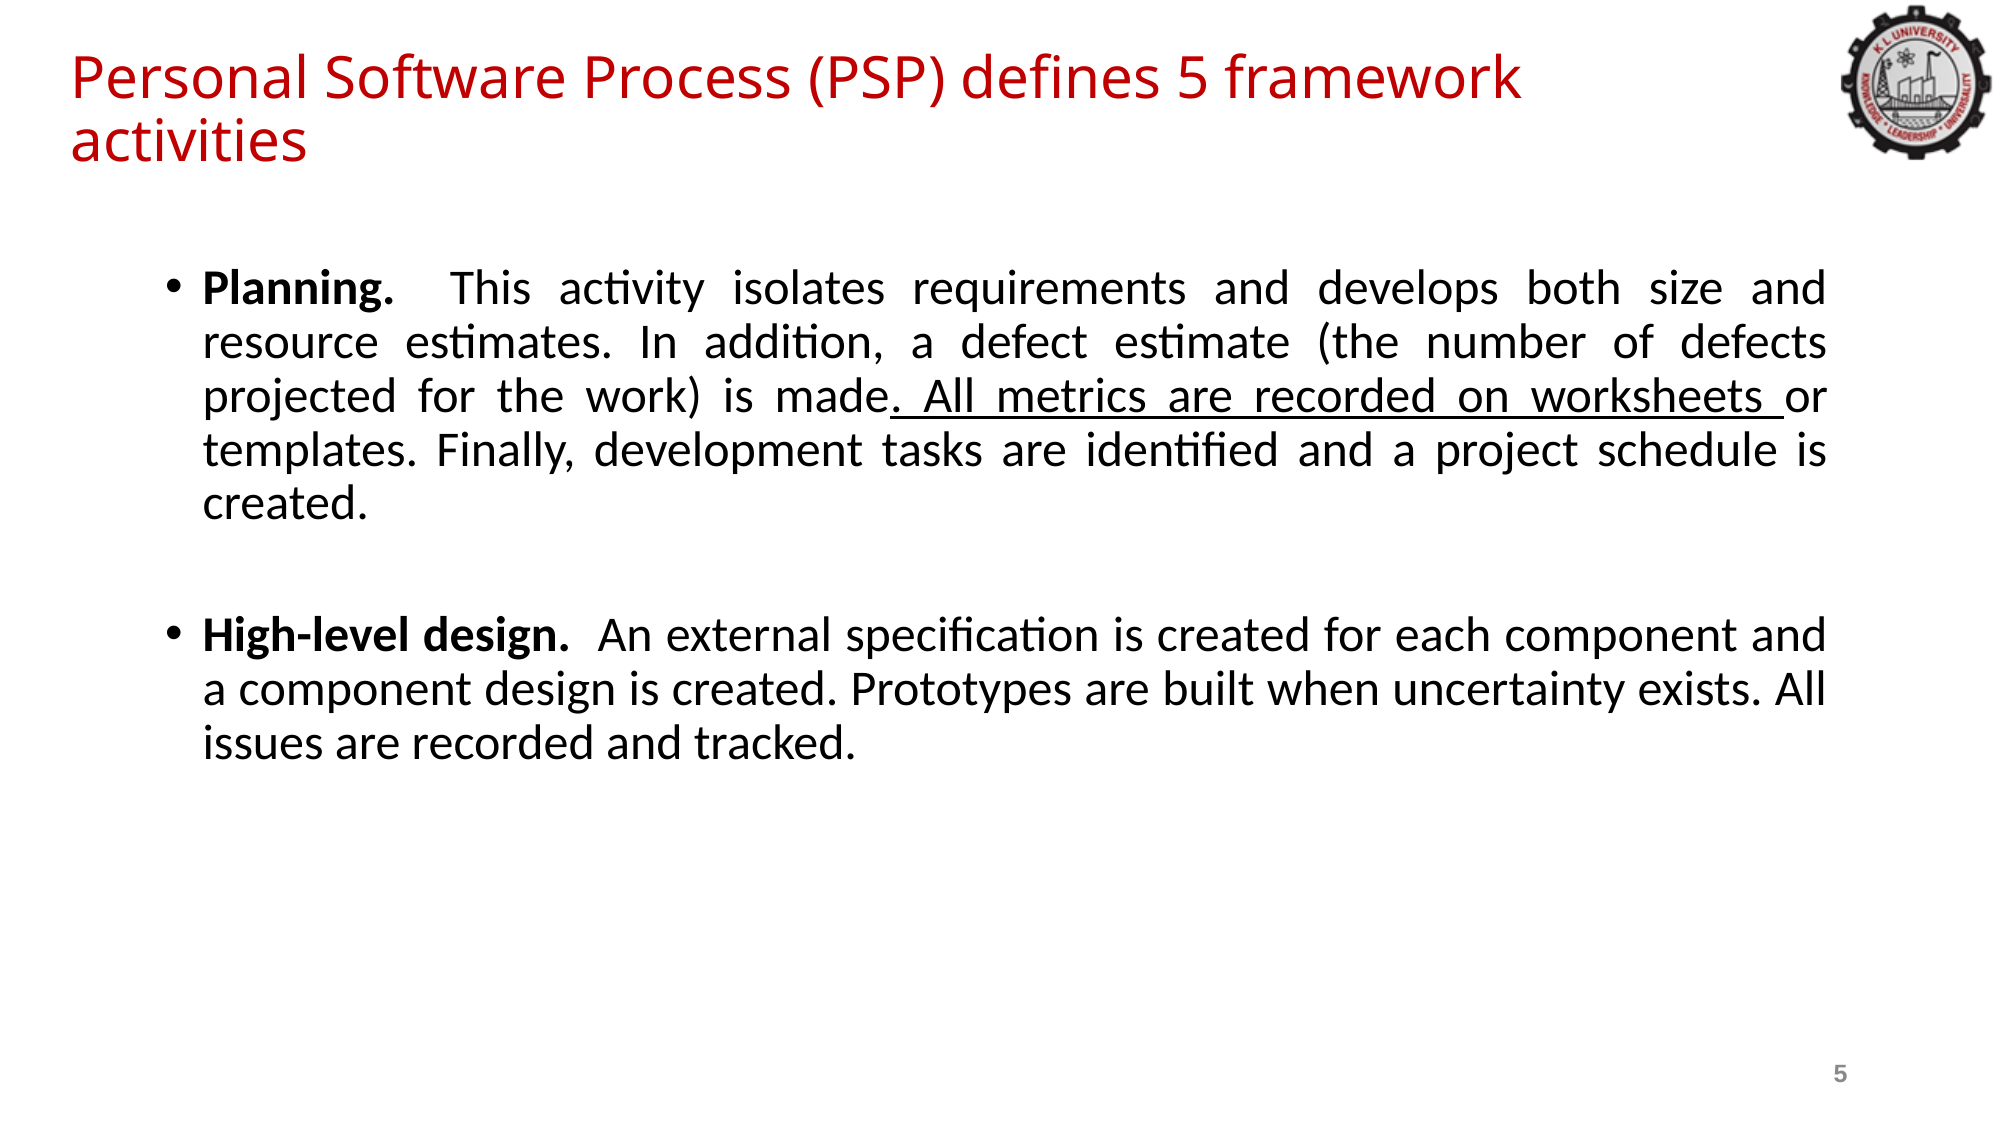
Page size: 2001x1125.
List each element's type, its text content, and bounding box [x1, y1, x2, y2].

list Planning. This activity isolates requirements and develops both size and resource estimates. In addition, a defect estimate (the number of defects projected for the work) is made. All metrics are recorded on worksheets or templates. Finally, development tasks are identified and a project schedule is created. High-level design. An external specification is created for each component and a component design is created. Prototypes are built when uncertainty exists. All issues are recorded and tracked. [149, 253, 1844, 1042]
picture [1827, 0, 2000, 173]
title Personal Software Process (PSP) defines 5 framework activities [55, 55, 1781, 169]
slide_number 5 [1746, 1042, 1863, 1103]
